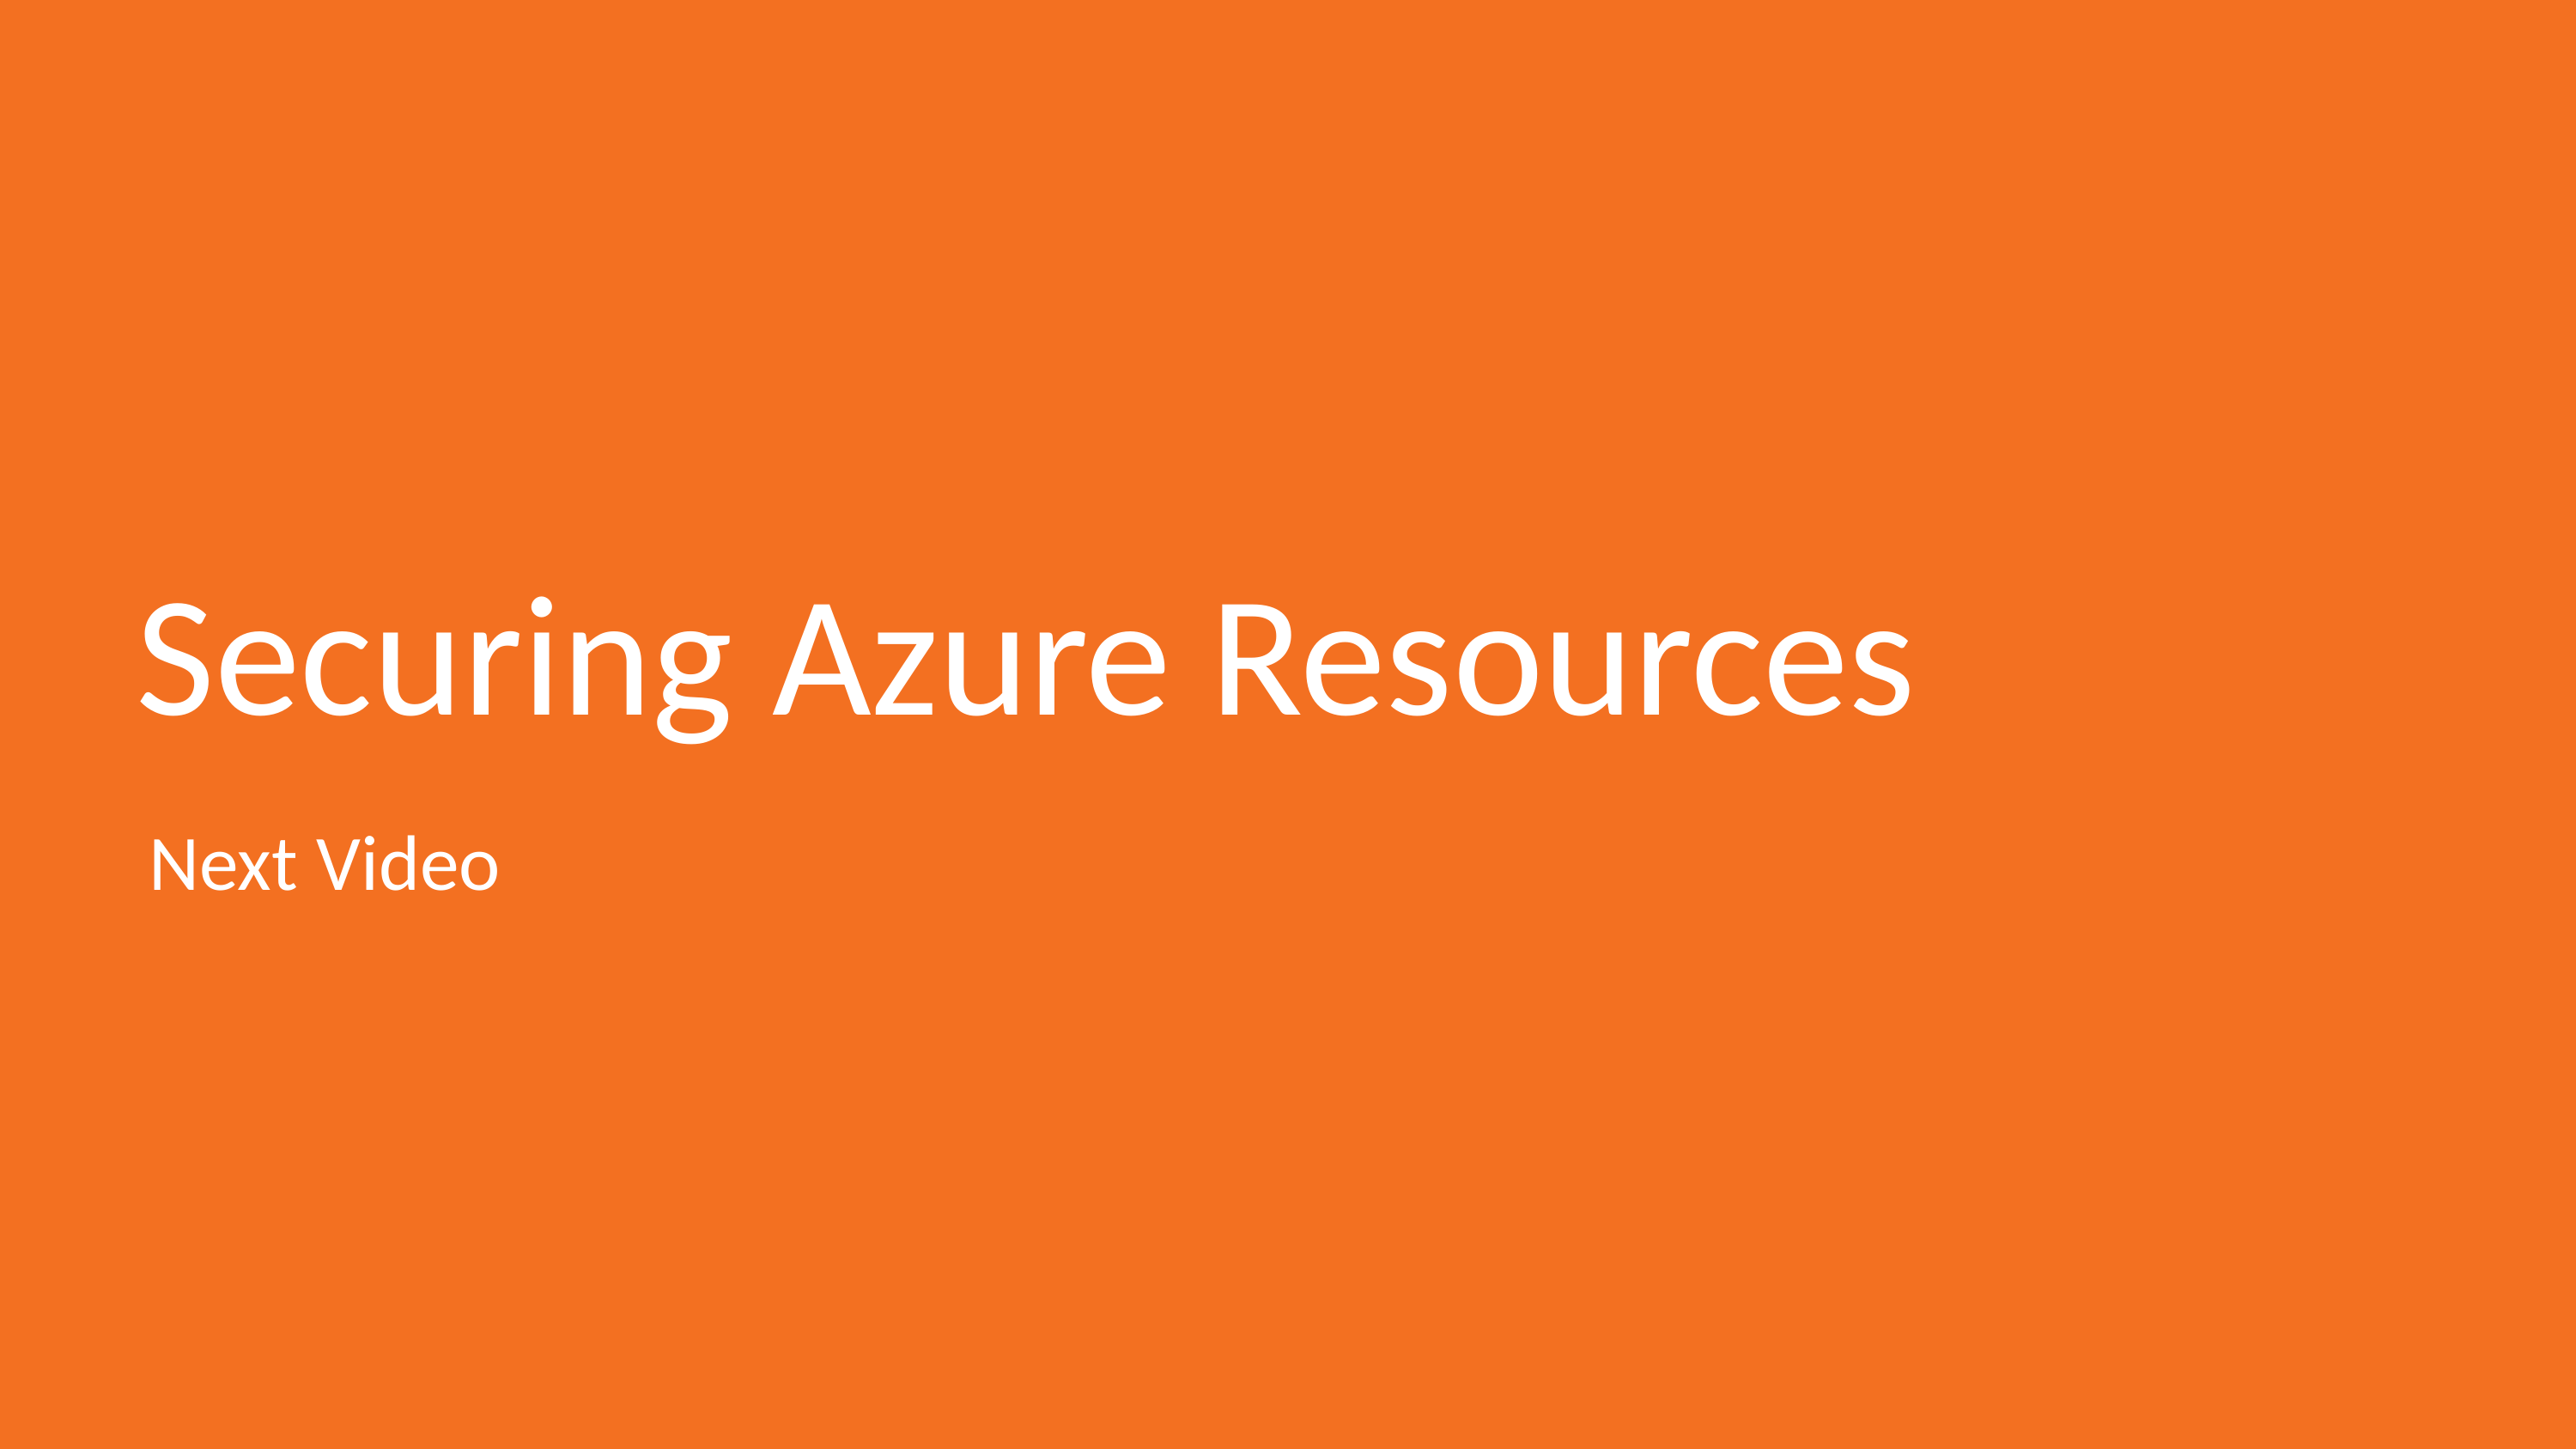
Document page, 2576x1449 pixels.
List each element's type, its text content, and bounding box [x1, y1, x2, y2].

title Securing Azure Resources [110, 512, 2391, 776]
subtitle Next Video [123, 785, 2439, 908]
